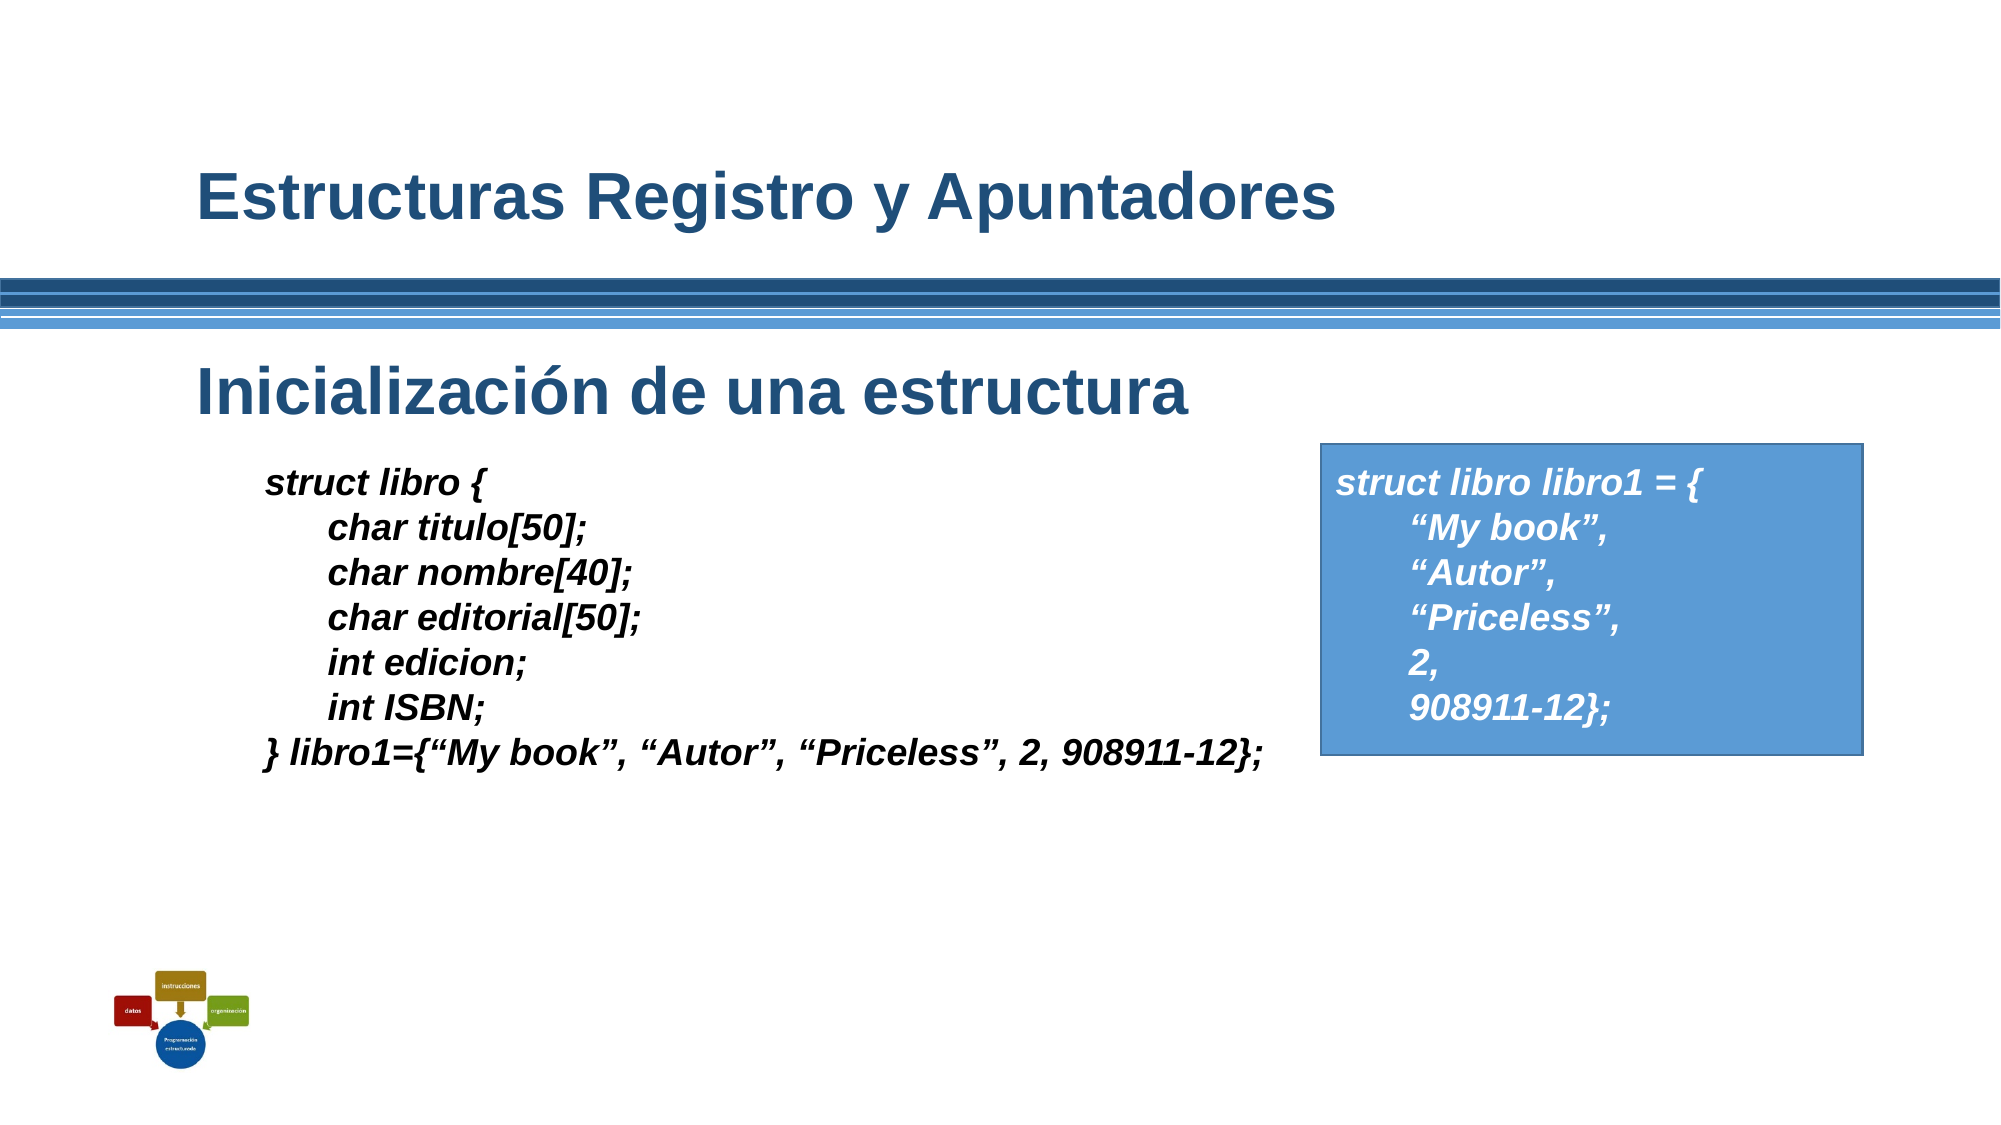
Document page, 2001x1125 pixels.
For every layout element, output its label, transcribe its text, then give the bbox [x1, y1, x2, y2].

text_box [1320, 443, 1864, 756]
picture [108, 968, 255, 1073]
text_box Inicialización de una estructura [181, 349, 1532, 444]
title Estructuras Registro y Apuntadores [181, 155, 1863, 259]
text_box struct libro { char titulo[50]; char nombre[40]; char editorial[50]; int edicion; int ISBN; } libro1={“My book”, “Autor”, “Priceless”, 2, 908911-12}; [249, 450, 1280, 780]
text_box struct libro libro1 = { “My book”, “Autor”, “Priceless”, 2, 908911-12}; [1320, 450, 1717, 735]
